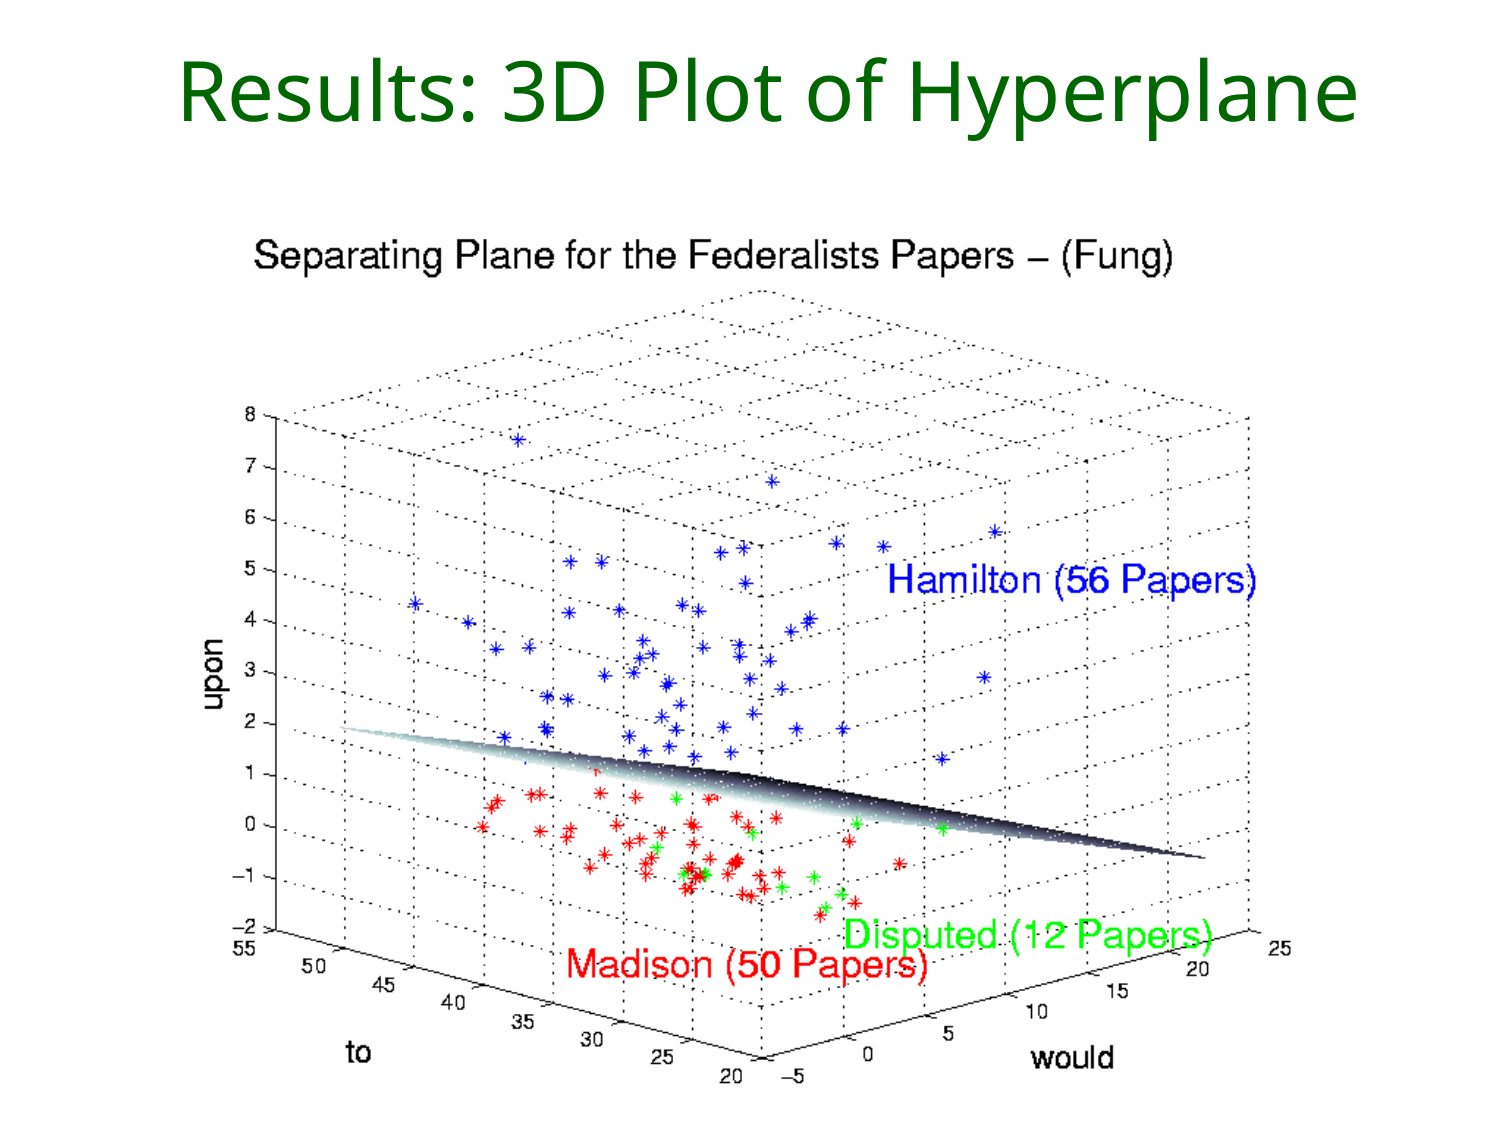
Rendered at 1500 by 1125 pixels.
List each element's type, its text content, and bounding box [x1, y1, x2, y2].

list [161, 188, 1323, 1105]
title Results: 3D Plot of Hyperplane [37, 75, 1500, 146]
